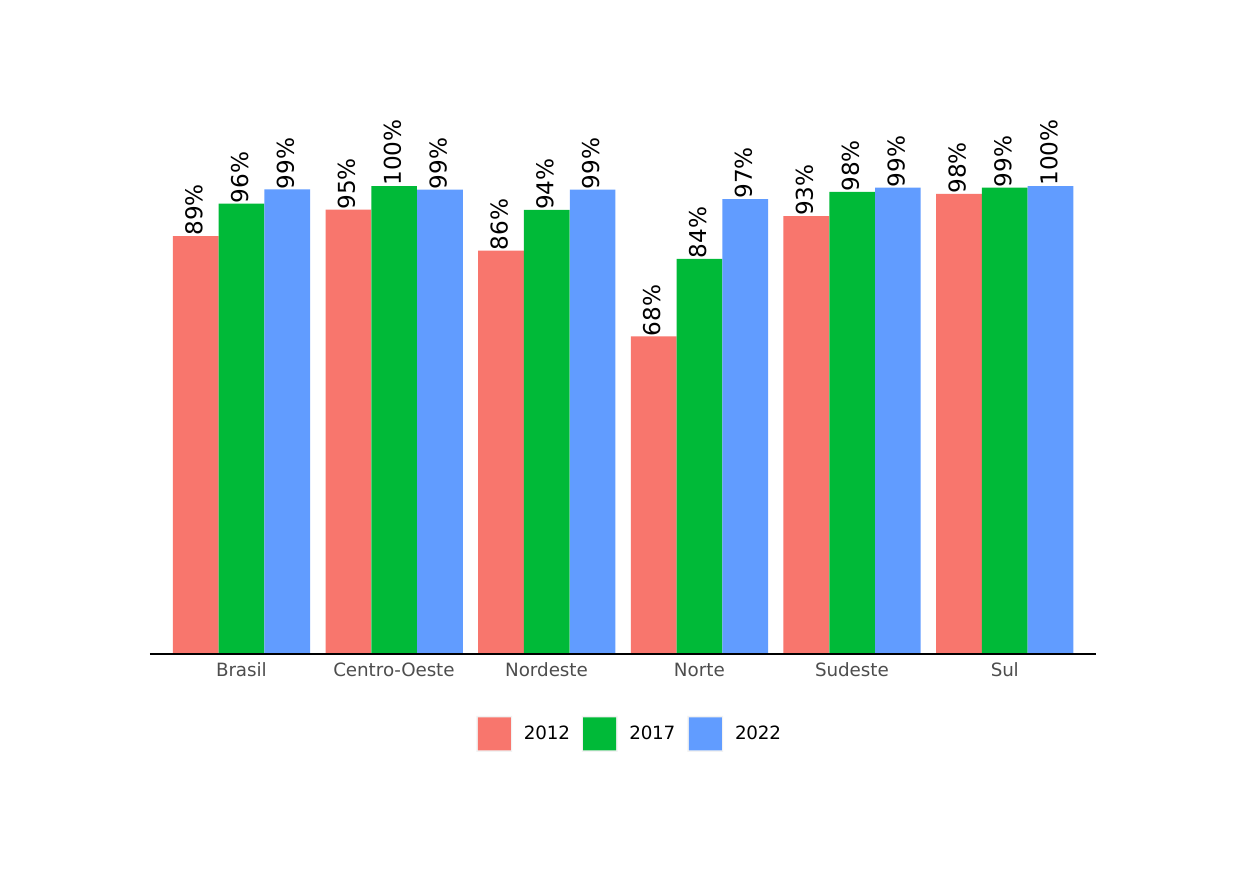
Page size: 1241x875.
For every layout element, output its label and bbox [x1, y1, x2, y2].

text_box [132, 99, 1108, 775]
